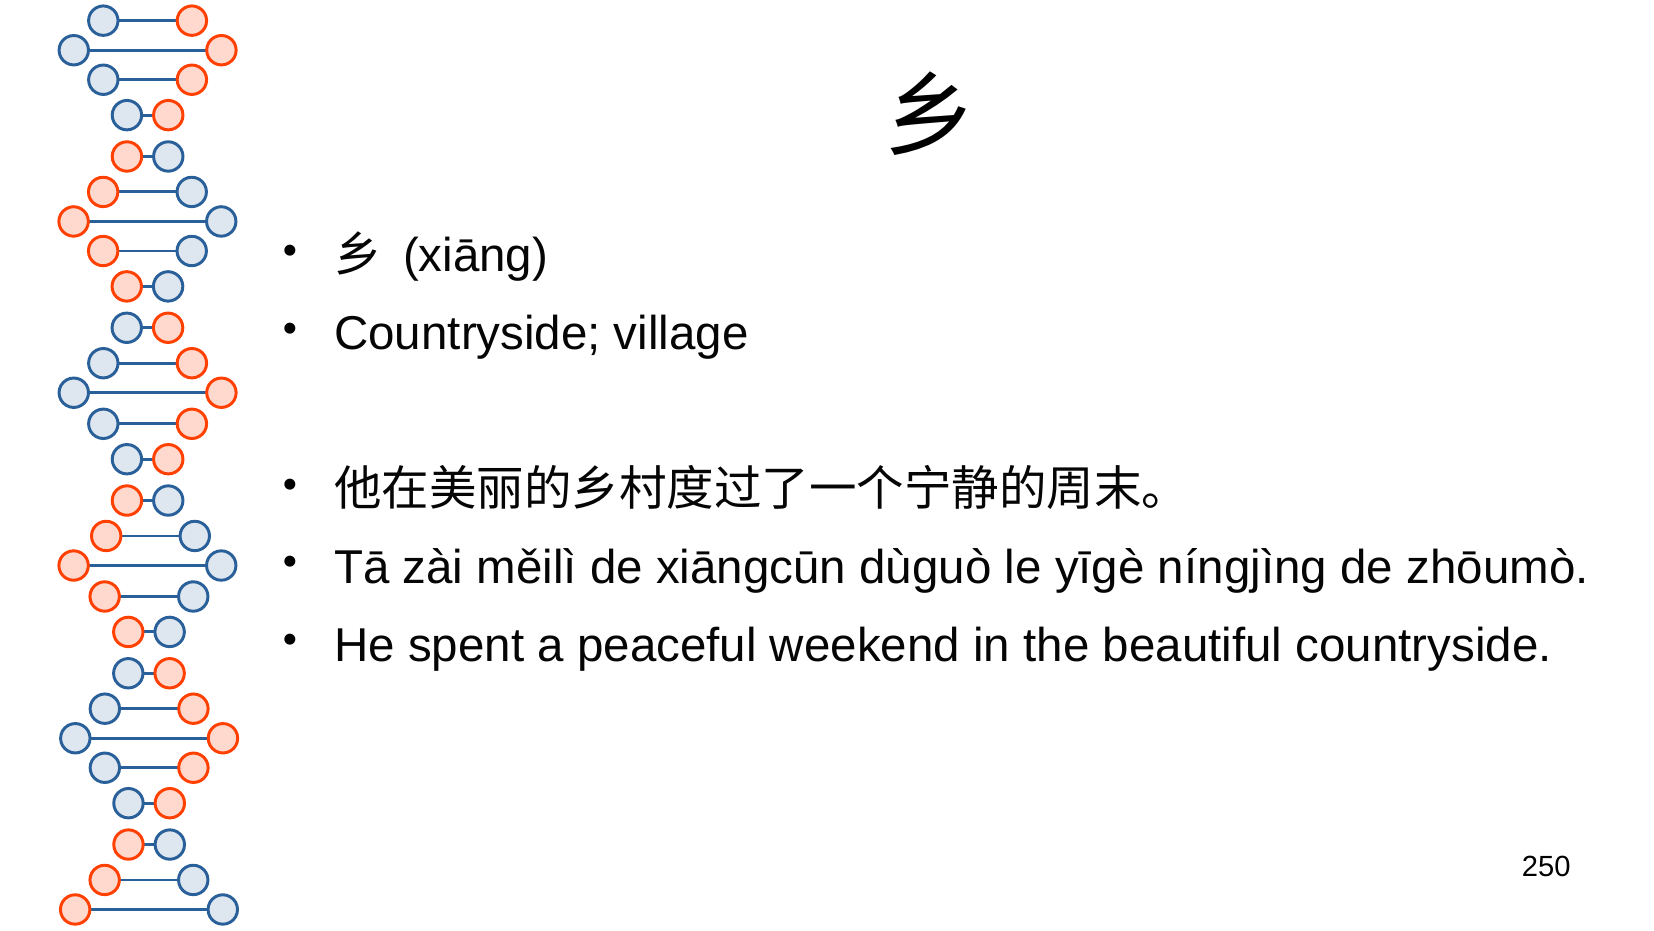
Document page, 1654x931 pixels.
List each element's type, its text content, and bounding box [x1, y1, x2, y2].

title 乡 [265, 35, 1595, 189]
list 乡 (xiāng) Countryside; village 他在美丽的乡村度过了一个宁静的周末。 Tā zài měilì de xiāngcūn dùguò le yīgè níngjìng de zhōumò. He spent a peaceful weekend in the beautiful countryside. [265, 224, 1595, 764]
slide_number 250 [1185, 847, 1571, 912]
